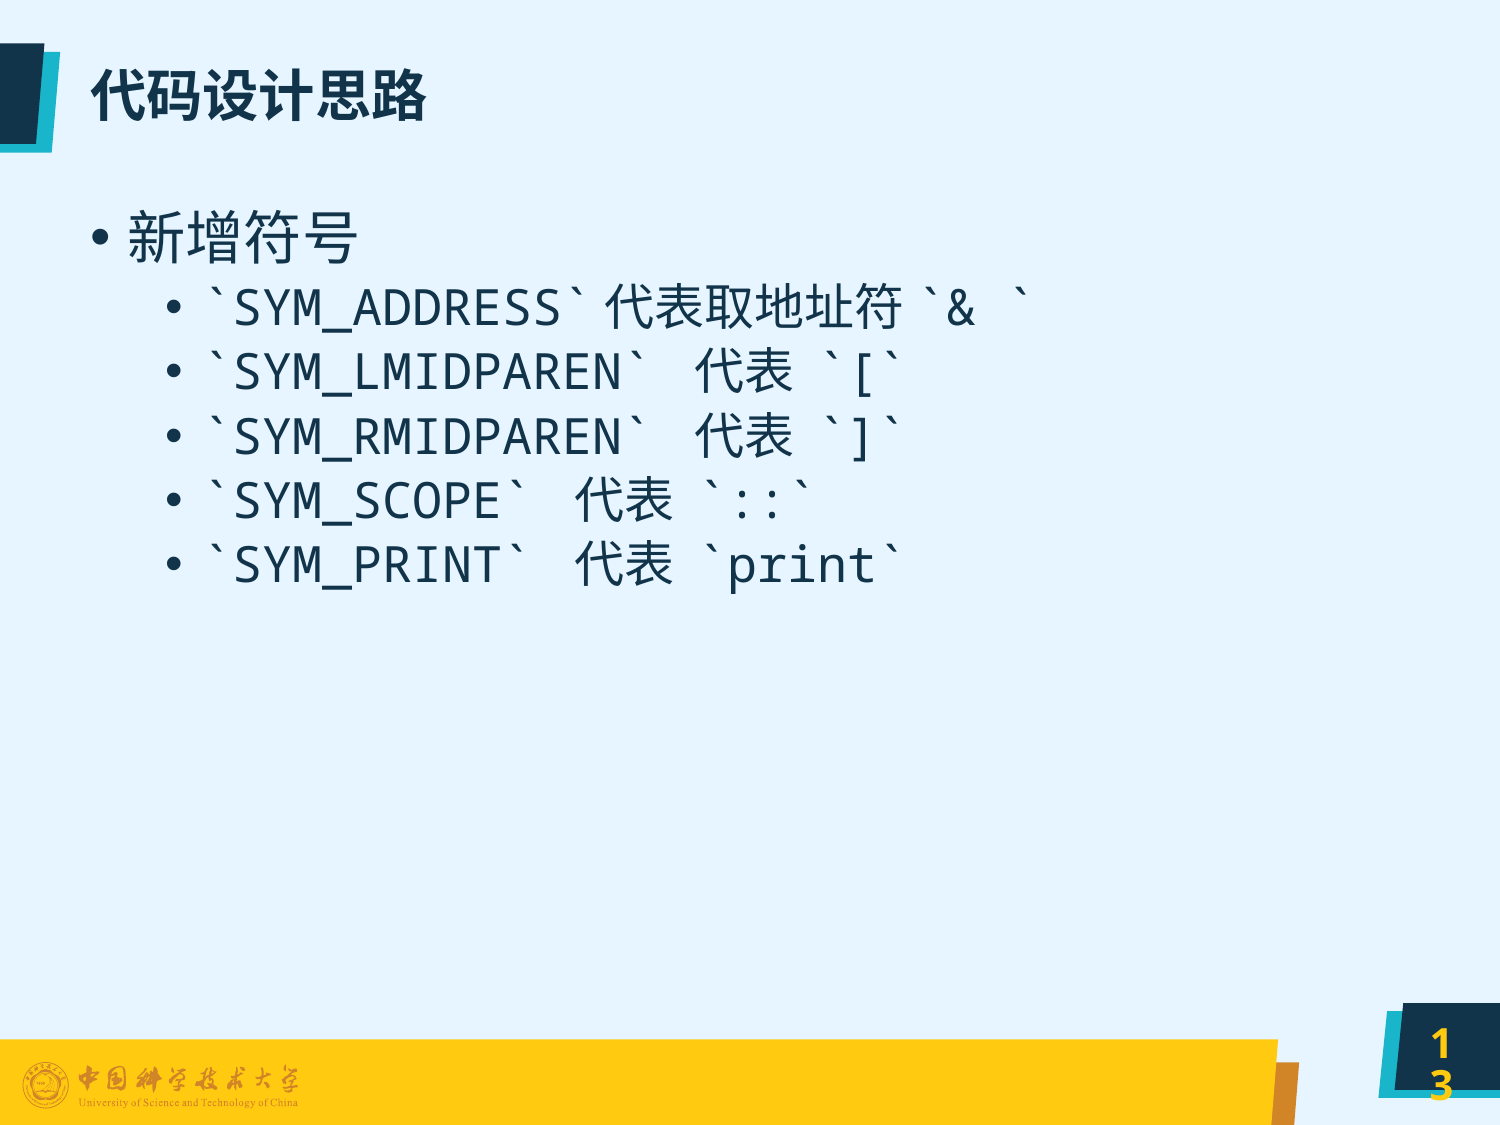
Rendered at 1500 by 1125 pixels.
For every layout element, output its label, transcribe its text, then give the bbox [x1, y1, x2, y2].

title 代码设计思路 [75, 43, 1397, 153]
list 新增符号 `SYM_ADDRESS`代表取地址符`& ` `SYM_LMIDPAREN` 代表 `[` `SYM_RMIDPAREN` 代表 `]` `SYM_SCOPE` 代表 `::` `SYM_PRINT` 代表 `print` [75, 201, 1397, 973]
slide_number 13 [1414, 1007, 1491, 1084]
